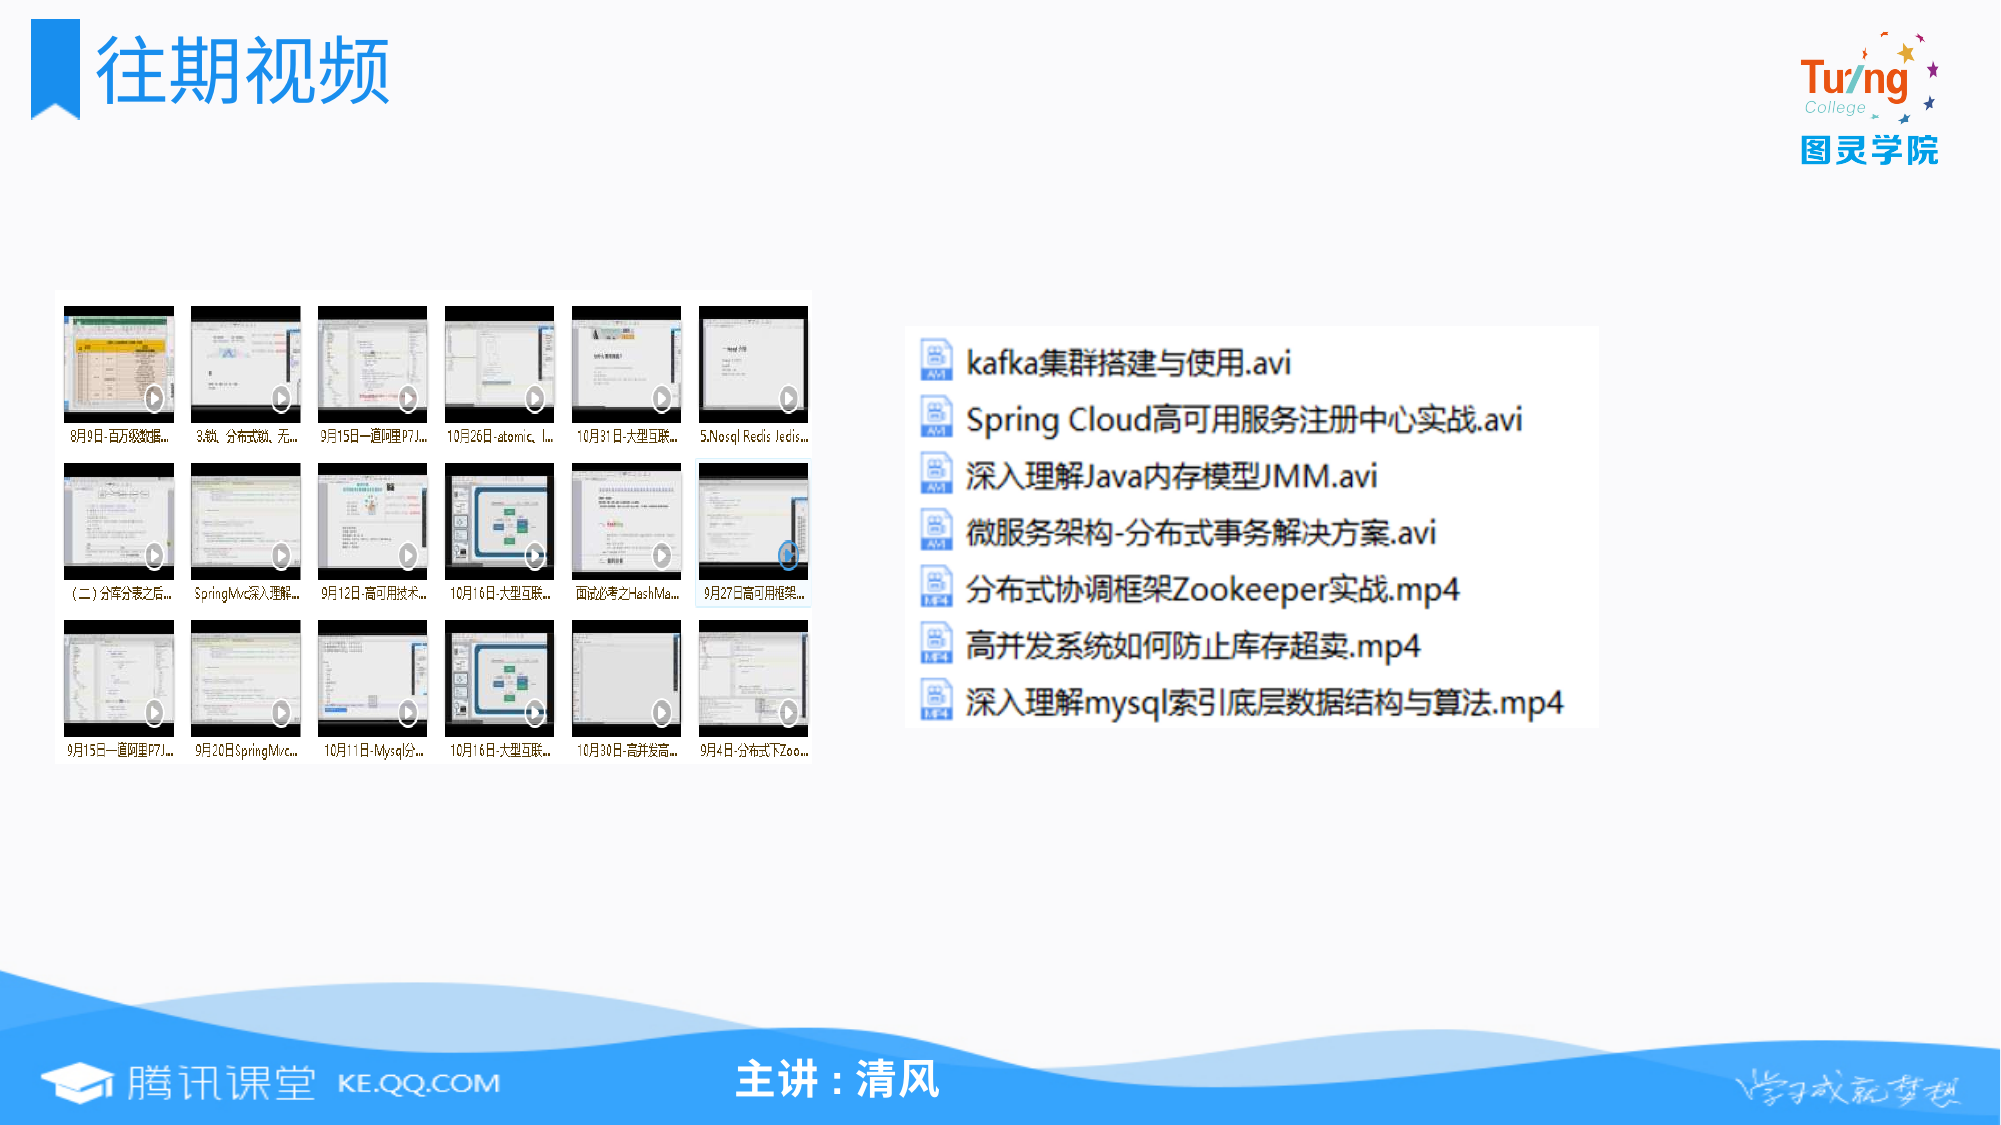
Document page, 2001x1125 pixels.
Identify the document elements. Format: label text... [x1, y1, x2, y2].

text_box 往期视频 [79, 17, 408, 122]
picture [0, 0, 2001, 1125]
